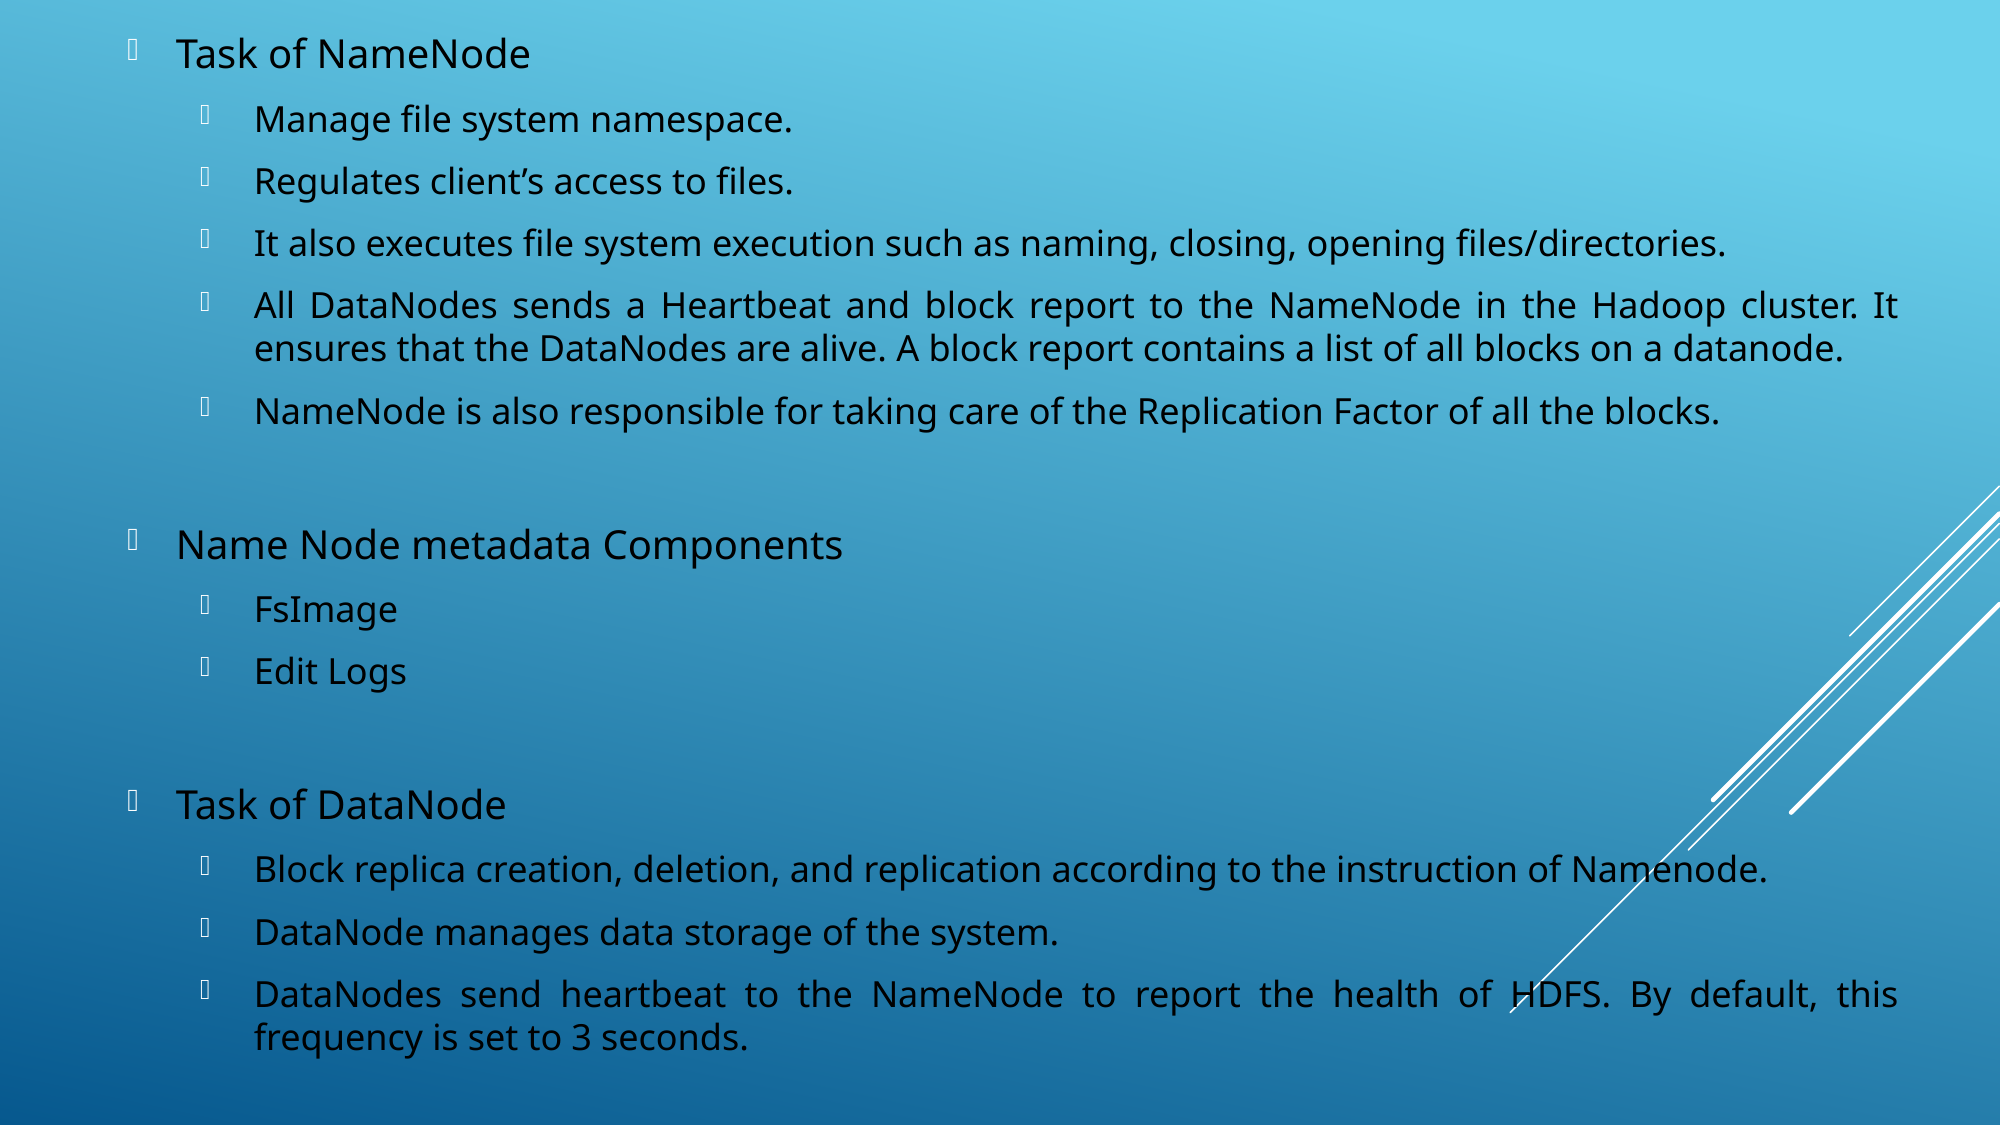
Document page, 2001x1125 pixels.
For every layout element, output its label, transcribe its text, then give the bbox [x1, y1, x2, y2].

list Task of NameNode Manage file system namespace. Regulates client’s access to files. It also executes file system execution such as naming, closing, opening files/directories. All DataNodes sends a Heartbeat and block report to the NameNode in the Hadoop cluster. It ensures that the DataNodes are alive. A block report contains a list of all blocks on a datanode. NameNode is also responsible for taking care of the Replication Factor of all the blocks. Name Node metadata Components FsImage Edit Logs Task of DataNode Block replica creation, deletion, and replication according to the instruction of Namenode. DataNode manages data storage of the system. DataNodes send heartbeat to the NameNode to report the health of HDFS. By default, this frequency is set to 3 seconds. [112, 21, 1916, 1082]
